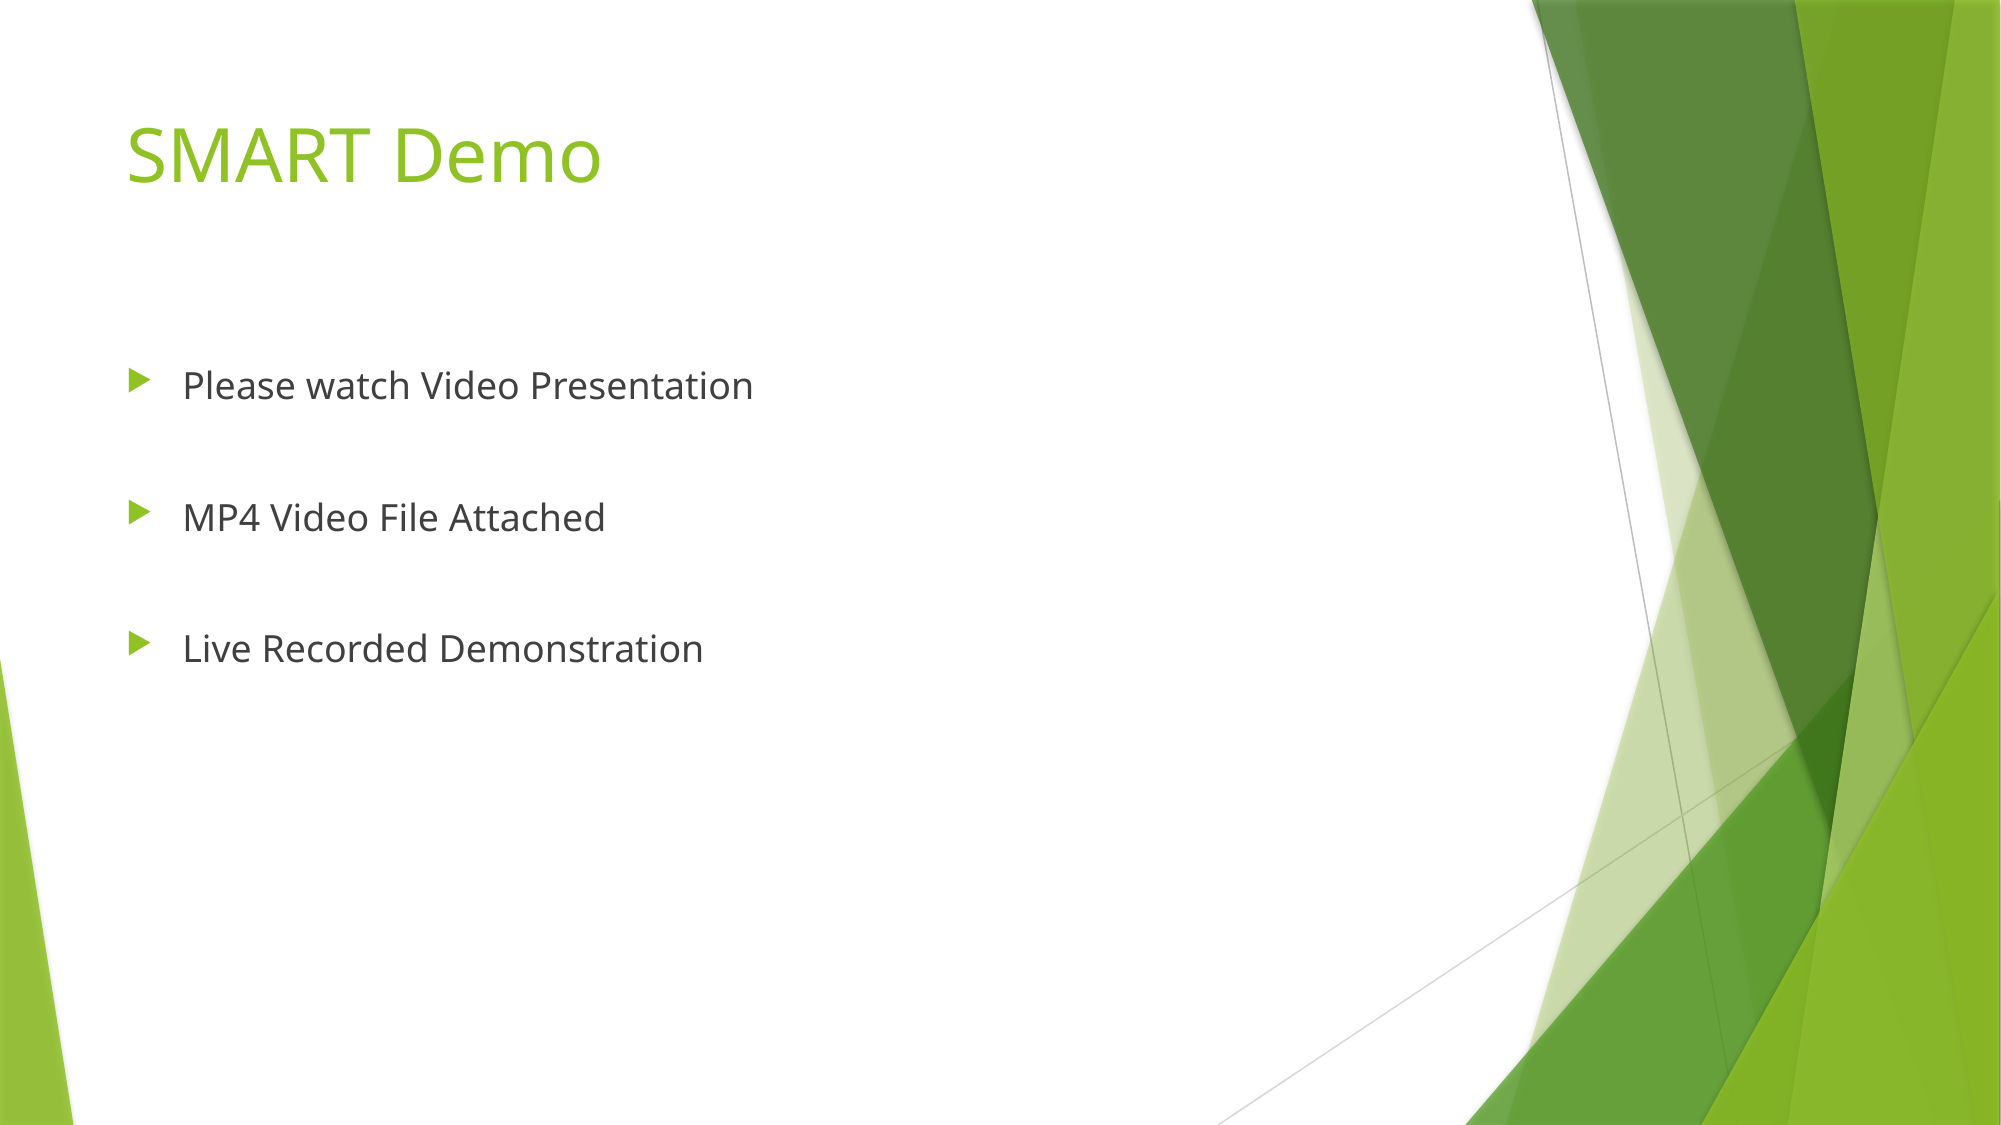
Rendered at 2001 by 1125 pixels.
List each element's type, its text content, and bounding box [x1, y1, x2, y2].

list Please watch Video Presentation MP4 Video File Attached Live Recorded Demonstration [111, 354, 1522, 992]
title SMART Demo [111, 99, 1522, 317]
